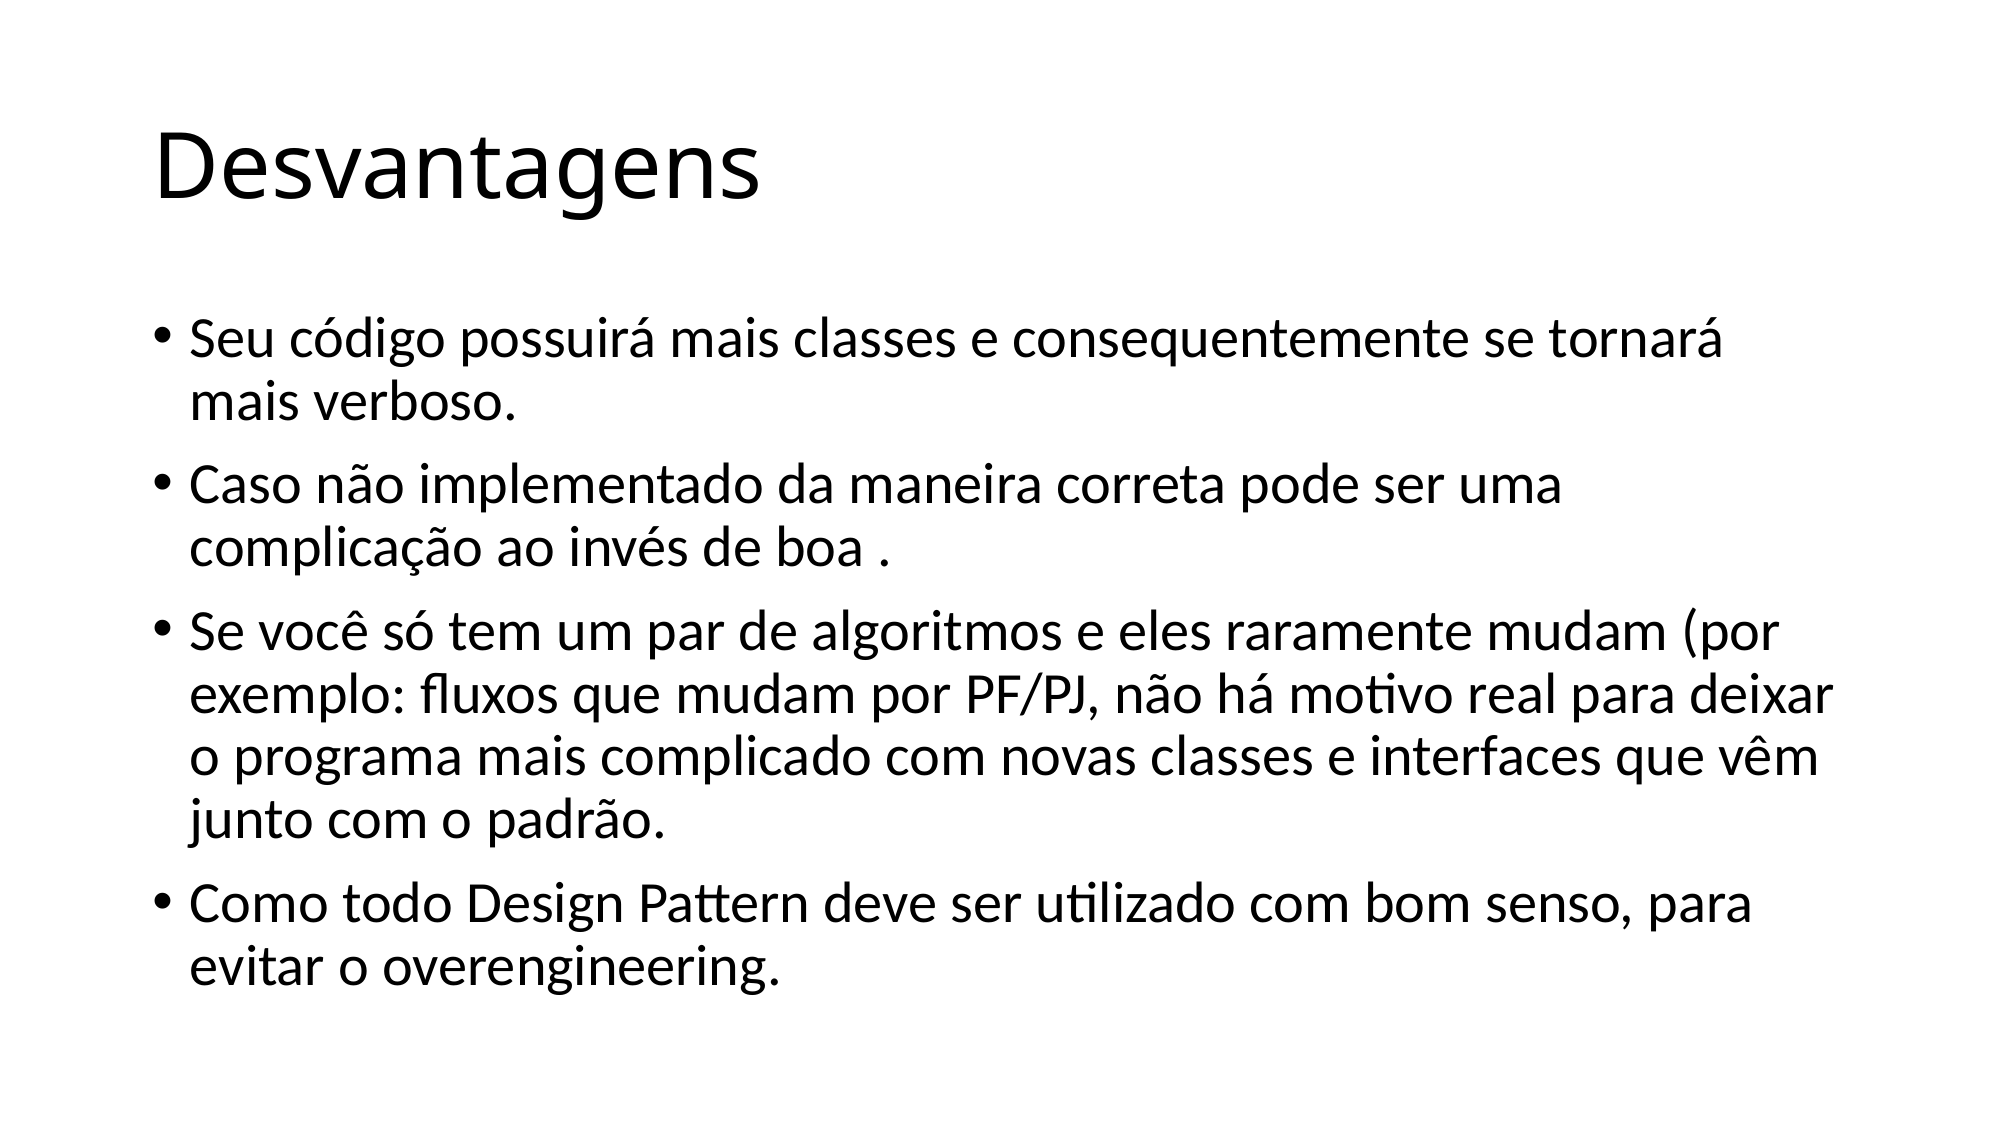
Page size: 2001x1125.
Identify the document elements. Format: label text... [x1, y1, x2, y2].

title Desvantagens [137, 59, 1863, 278]
list Seu código possuirá mais classes e consequentemente se tornará mais verboso. Caso não implementado da maneira correta pode ser uma complicação ao invés de boa . Se você só tem um par de algoritmos e eles raramente mudam (por exemplo: fluxos que mudam por PF/PJ, não há motivo real para deixar o programa mais complicado com novas classes e interfaces que vêm junto com o padrão. Como todo Design Pattern deve ser utilizado com bom senso, para evitar o overengineering. [137, 299, 1863, 1014]
